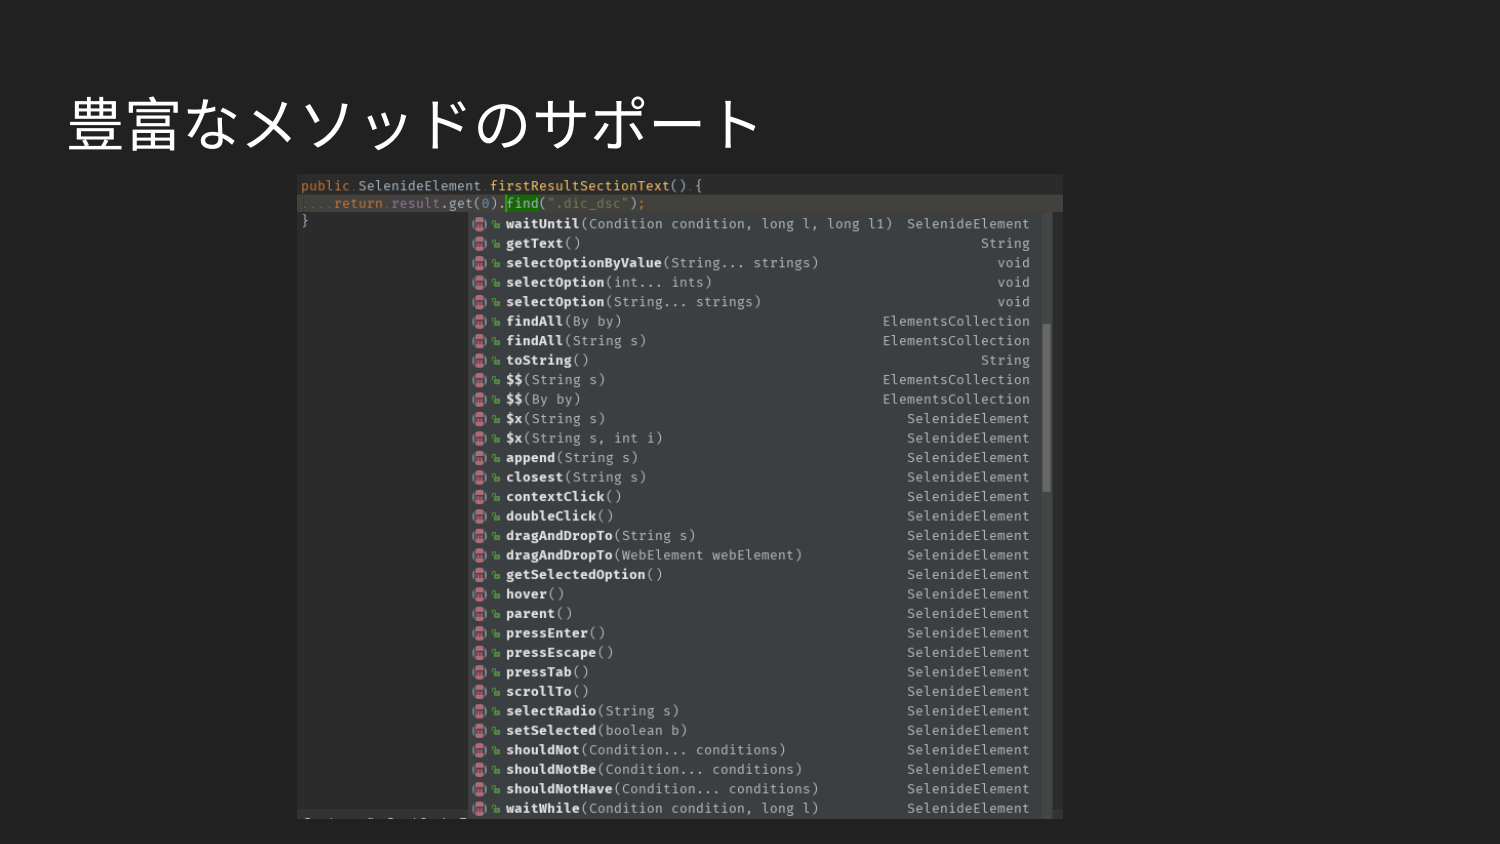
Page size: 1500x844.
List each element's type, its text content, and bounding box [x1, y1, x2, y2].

picture [296, 174, 1063, 819]
title 豊富なメソッドのサポート [51, 72, 1449, 167]
